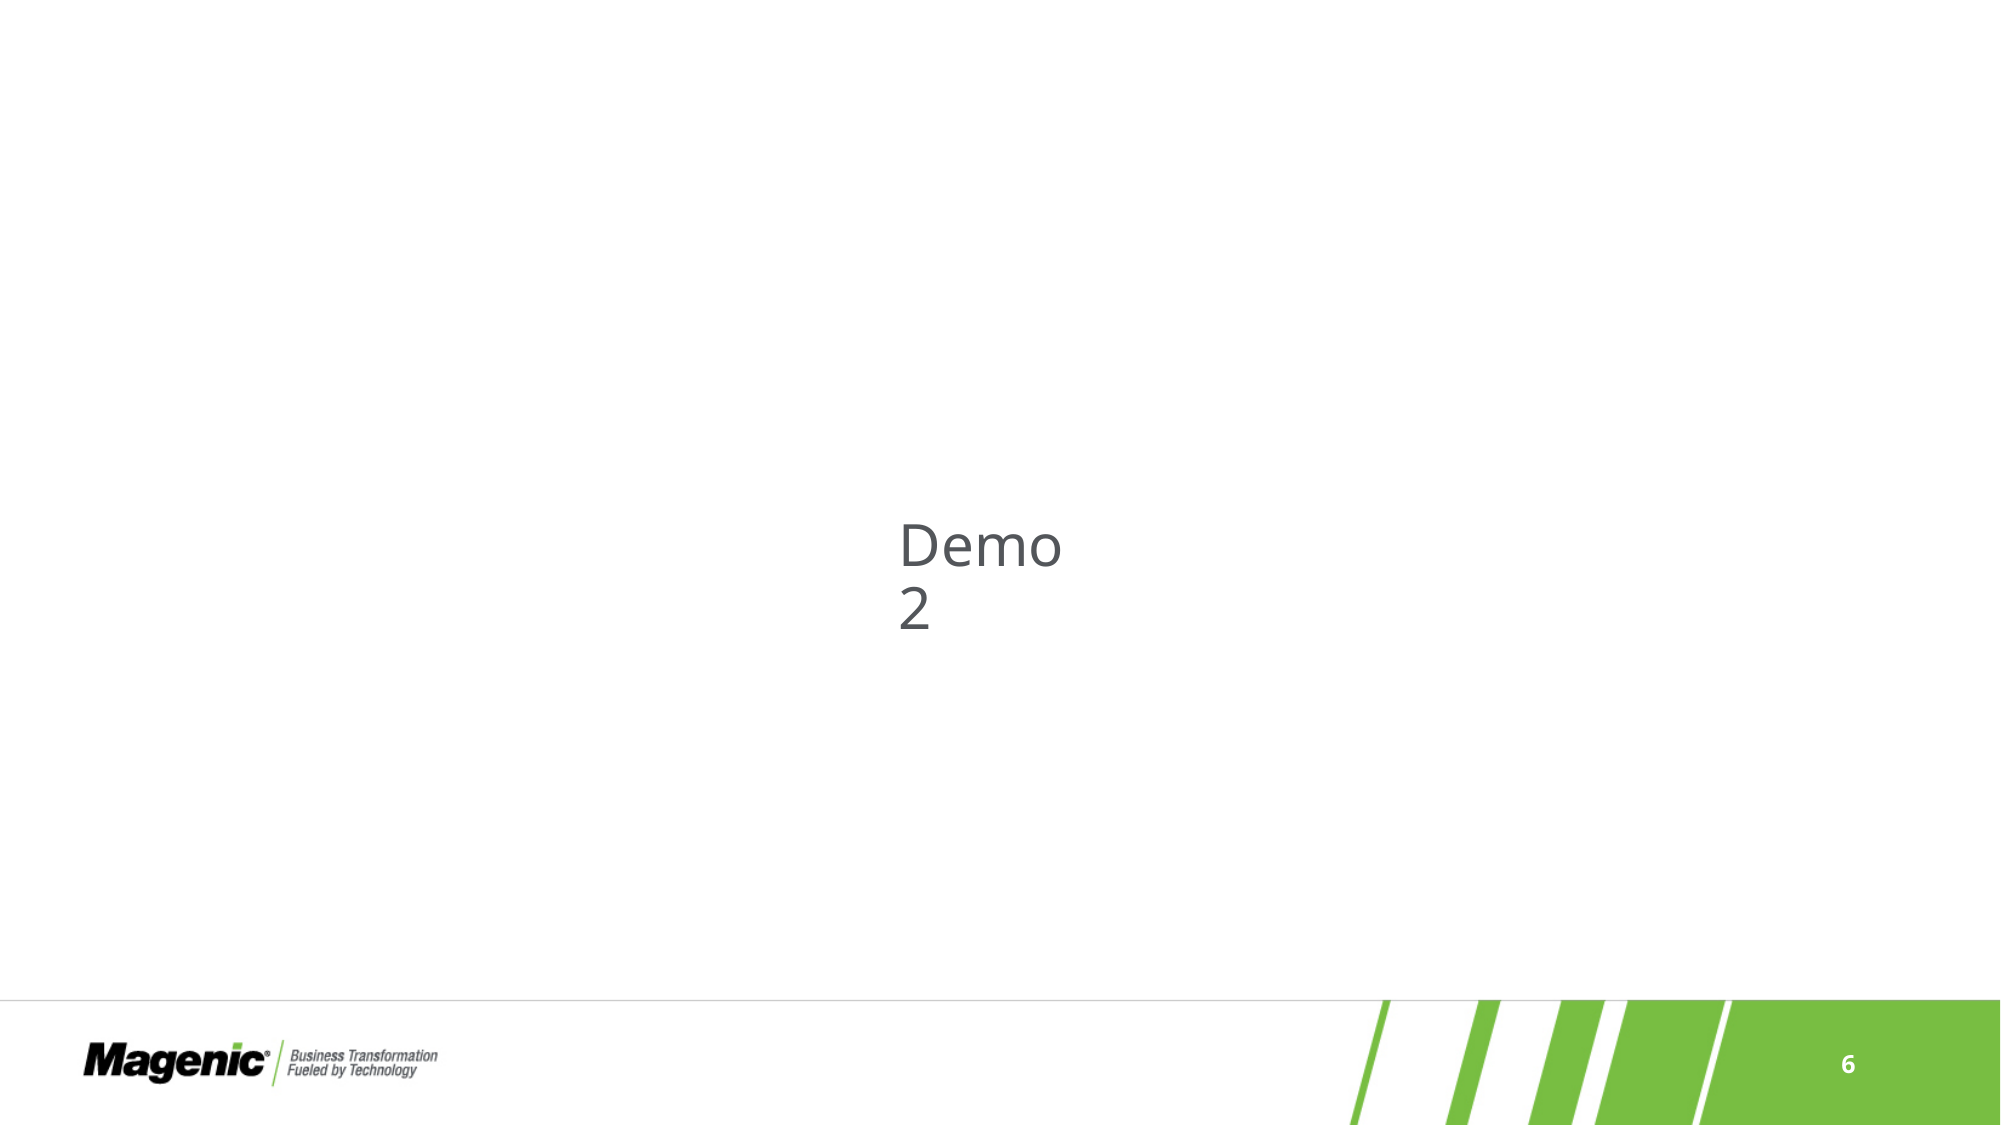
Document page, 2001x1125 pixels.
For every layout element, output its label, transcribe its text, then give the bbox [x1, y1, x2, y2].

picture [0, 0, 2001, 1125]
list Demo 2 [883, 508, 1117, 617]
